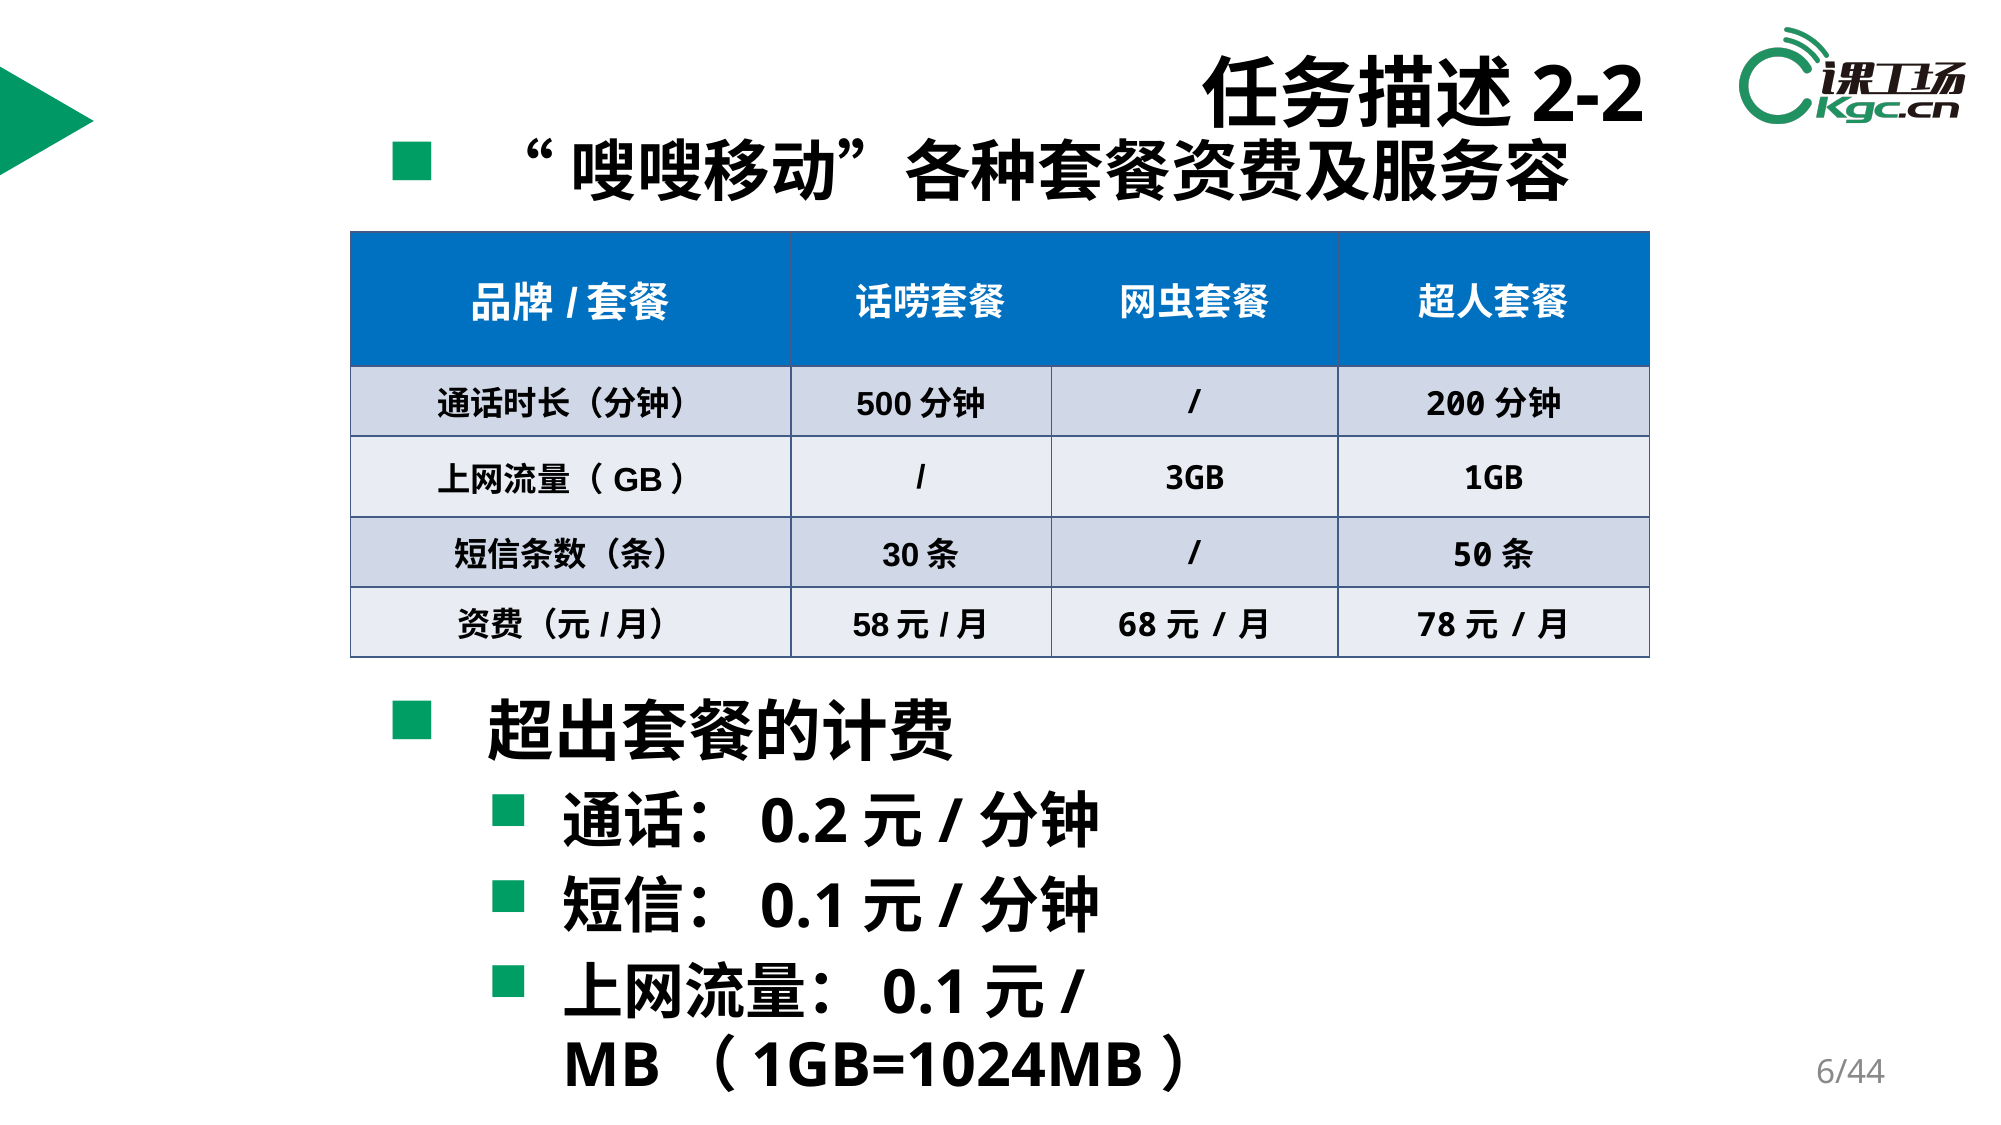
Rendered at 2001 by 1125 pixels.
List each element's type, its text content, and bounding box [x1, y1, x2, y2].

table_cell 30条 [792, 518, 1051, 586]
table_header 超人套餐 [1339, 233, 1649, 365]
title 任务描述2-2 [1186, 46, 1721, 133]
picture [1739, 27, 1966, 124]
table_cell 1GB [1339, 437, 1649, 516]
list “嗖嗖移动”各种套餐资费及服务容 超出套餐的计费 通话：0.2元/分钟 短信：0.1元/分钟 上网流量：0.1元/MB（1GB=1024MB） [372, 658, 1628, 1004]
table_cell / [1052, 367, 1337, 435]
table_cell / [1052, 518, 1337, 586]
table_cell 200分钟 [1339, 367, 1649, 435]
table_cell 通话时长（分钟） [351, 367, 790, 435]
table_header 网虫套餐 [1052, 233, 1337, 365]
table_cell 短信条数（条） [351, 518, 790, 586]
table_cell 资费（元/月） [351, 588, 790, 656]
table_cell / [792, 437, 1051, 516]
table_cell 上网流量（GB） [351, 437, 790, 516]
table_cell 58元/月 [792, 588, 1051, 656]
table_cell 500分钟 [792, 367, 1051, 435]
table_cell 3GB [1052, 437, 1337, 516]
table_cell 78元/月 [1339, 588, 1649, 656]
table_header 话唠套餐 [792, 233, 1051, 365]
list “嗖嗖移动”各种套餐资费及服务容 超出套餐的计费 通话：0.2元/分钟 短信：0.1元/分钟 上网流量：0.1元/MB（1GB=1024MB） [372, 121, 1628, 231]
table_cell 50条 [1339, 518, 1649, 586]
table_header 品牌/套餐 [351, 233, 790, 365]
slide_number /44 [1433, 1042, 1901, 1104]
table_cell 68元/月 [1052, 588, 1337, 656]
